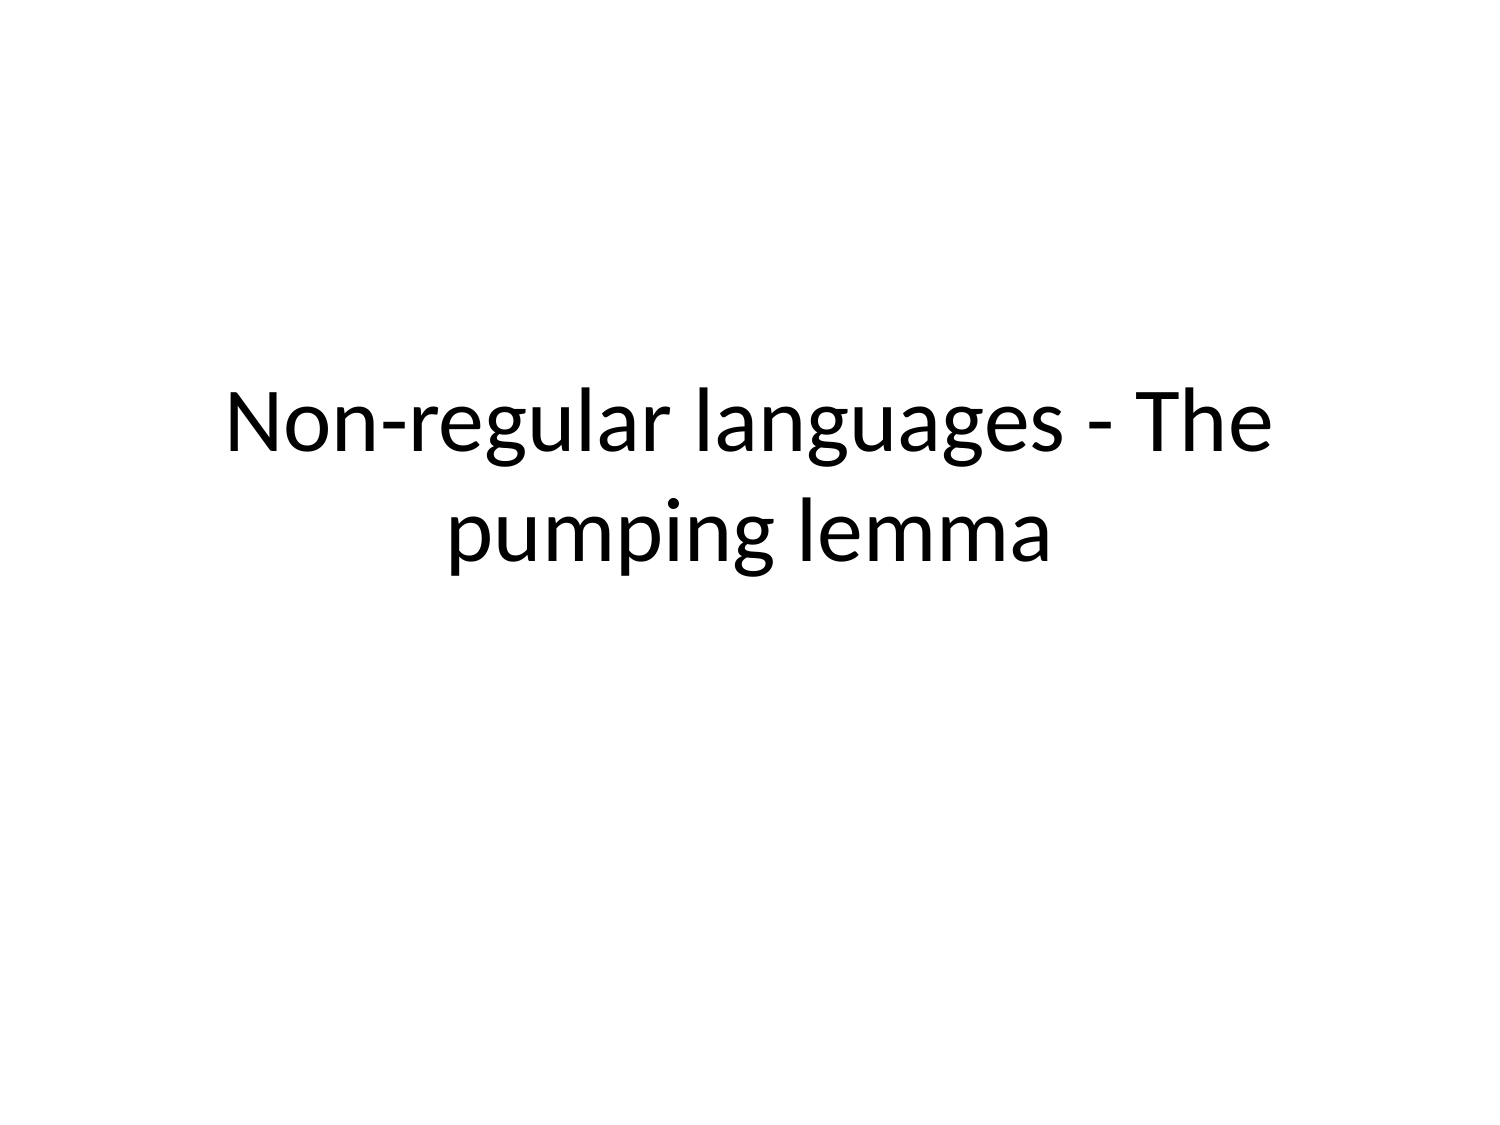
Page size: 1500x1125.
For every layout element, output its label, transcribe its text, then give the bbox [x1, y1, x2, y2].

title Non-regular languages - The pumping lemma [112, 349, 1388, 591]
